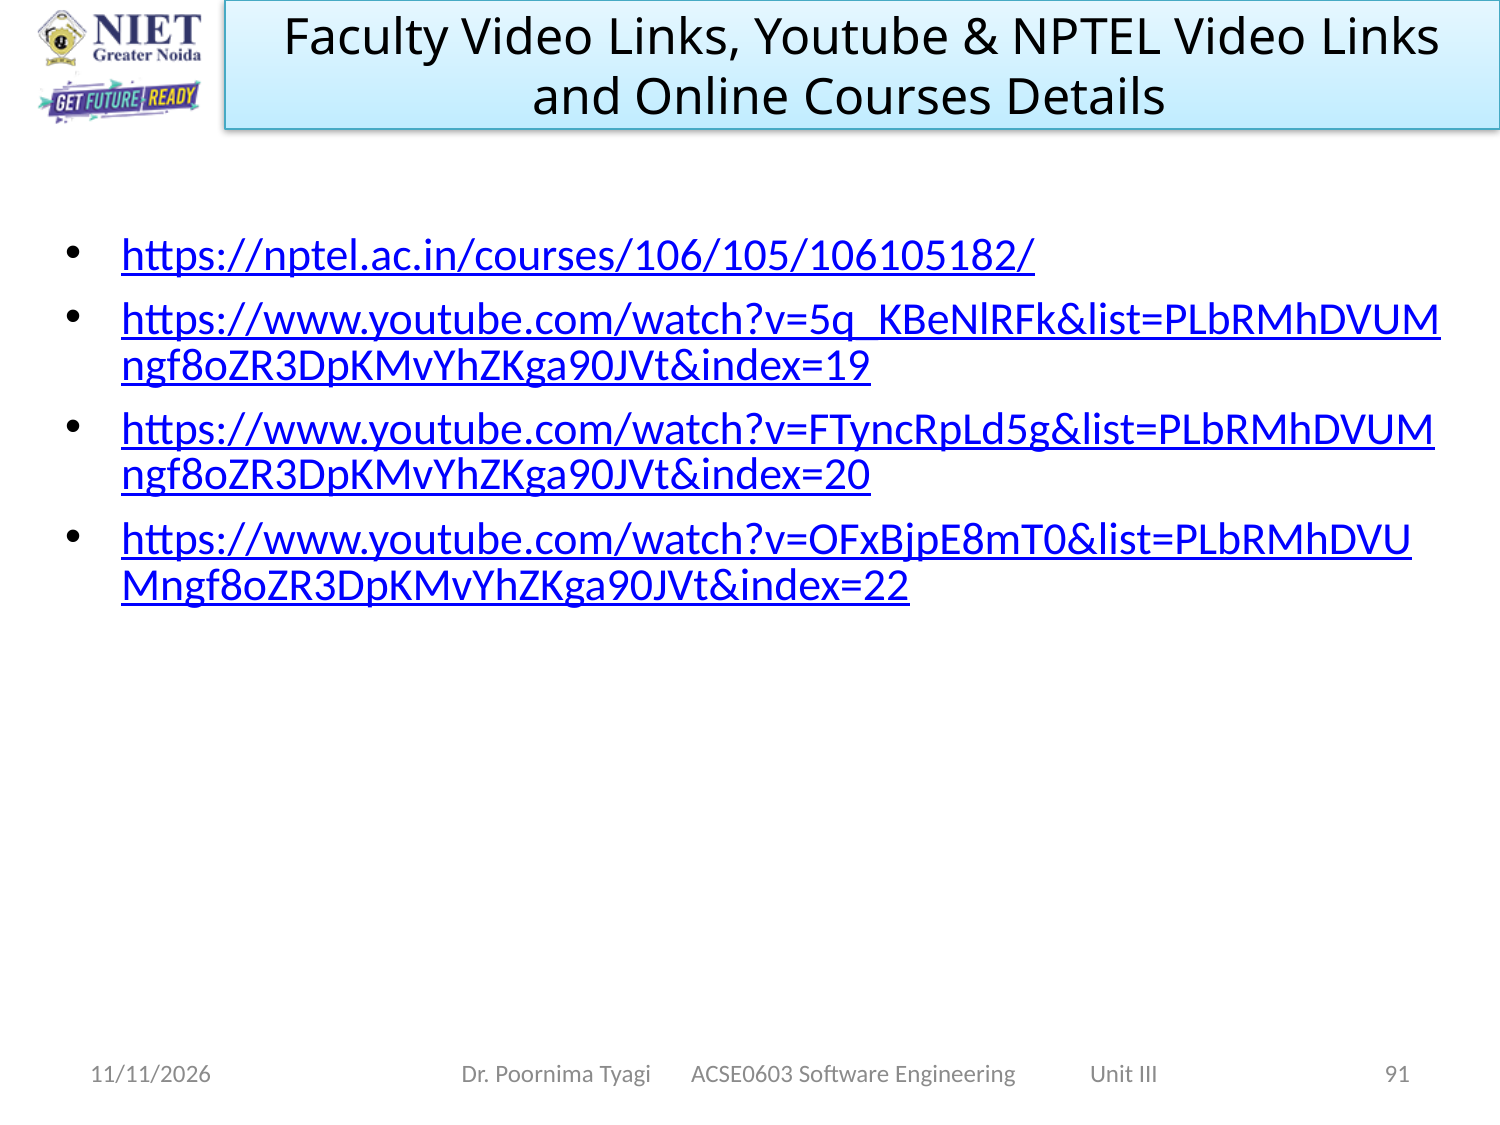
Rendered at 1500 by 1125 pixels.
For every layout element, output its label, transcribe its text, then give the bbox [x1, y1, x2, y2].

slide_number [75, 1042, 412, 1103]
text_box Faculty Video Links, Youtube & NPTEL Video Links and Online Courses Details [238, 0, 1500, 130]
list https://nptel.ac.in/courses/106/105/106105182/ https://www.youtube.com/watch?v=5q_KBeNlRFk&list=PLbRMhDVUMngf8oZR3DpKMvYhZKga90JVt&index=19 https://www.youtube.com/watch?v=FTyncRpLd5g&list=PLbRMhDVUMngf8oZR3DpKMvYhZKga90JVt&index=20 https://www.youtube.com/watch?v=OFxBjpE8mT0&list=PLbRMhDVUMngf8oZR3DpKMvYhZKga90JVt&index=22 [50, 216, 1463, 960]
slide_number 91 [1238, 1042, 1425, 1103]
picture [0, 0, 238, 135]
footer Dr. Poornima Tyagi ACSE0603 Software Engineering Unit III [412, 1042, 1238, 1103]
